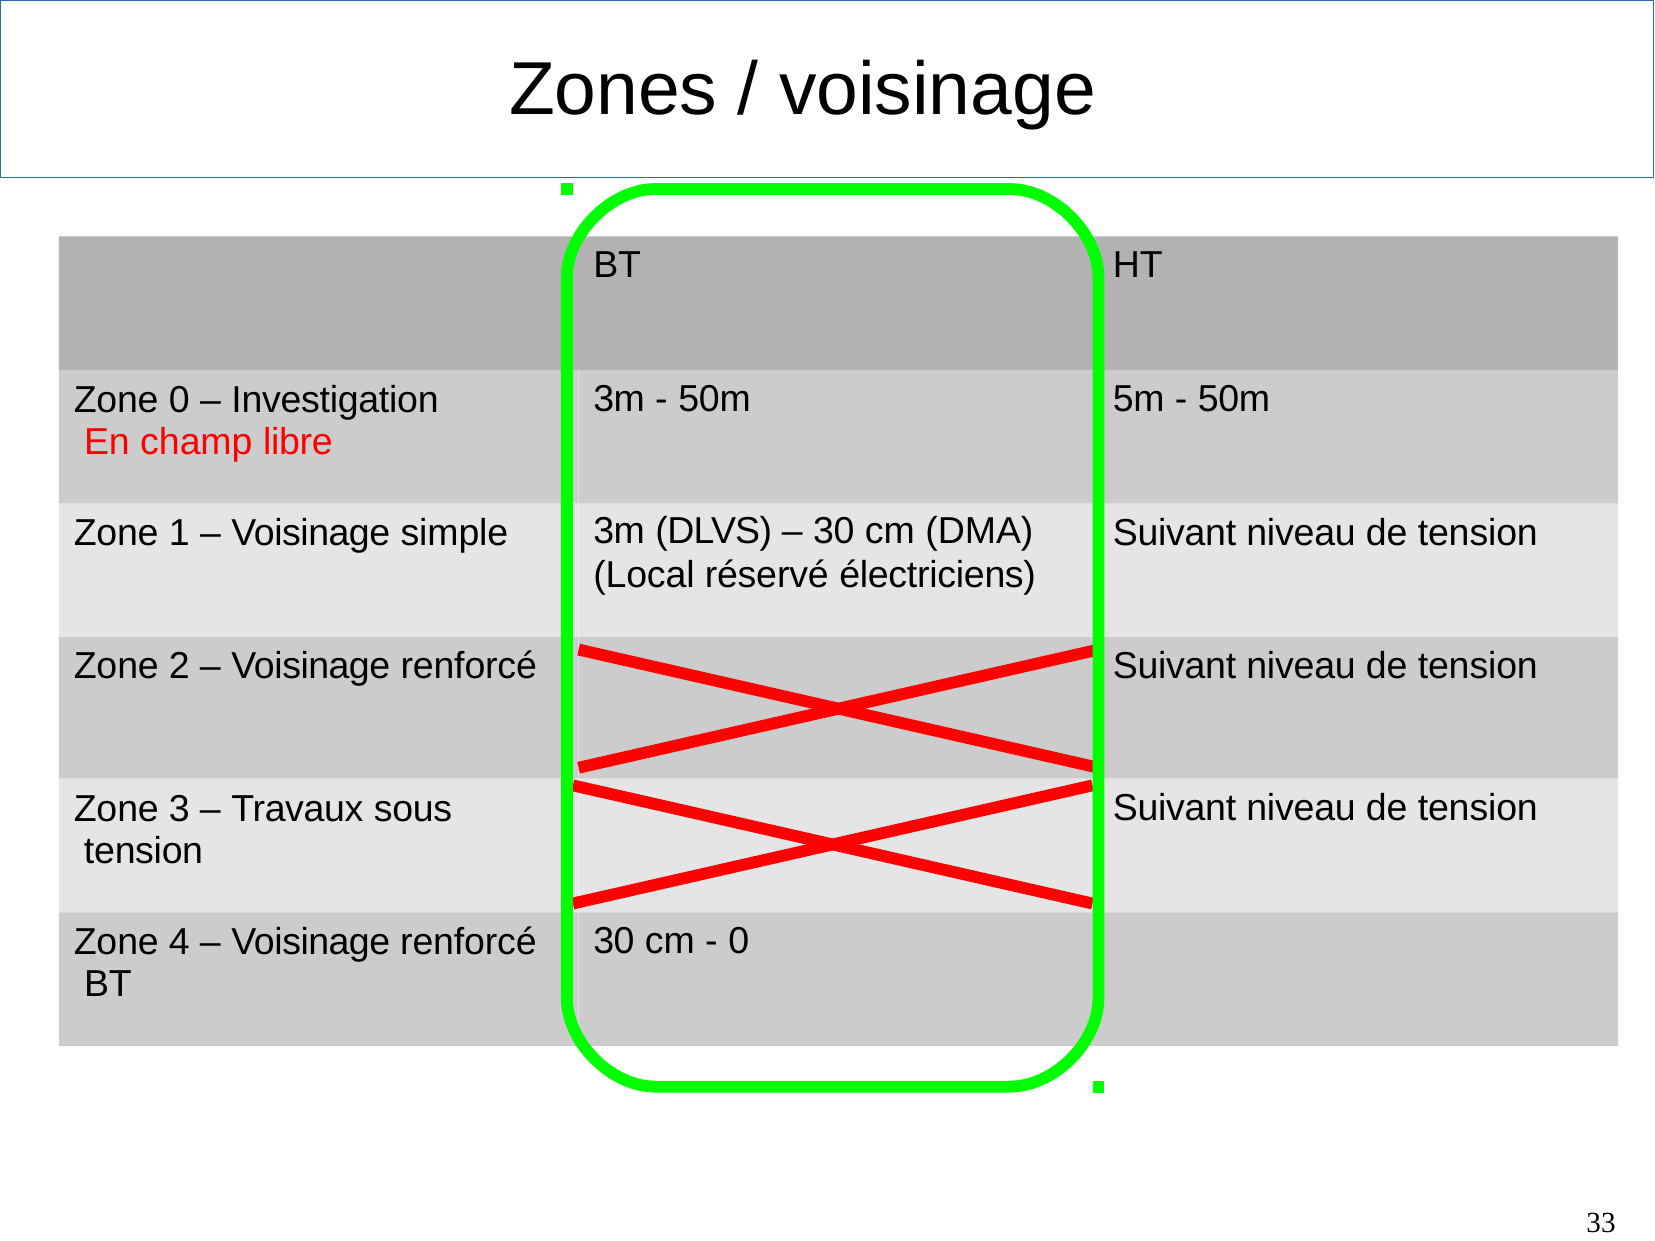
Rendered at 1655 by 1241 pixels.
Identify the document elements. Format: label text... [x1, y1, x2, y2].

text_box [58, 778, 555, 912]
text_box Zone 1 – Voisinage simple [71, 505, 515, 553]
text_box [58, 912, 555, 1046]
slide_number 33 [1580, 1204, 1655, 1241]
title Zones / voisinage [507, 37, 1099, 236]
text_box Zone 2 – Voisinage renforcé [71, 639, 544, 687]
text_box [58, 236, 555, 369]
text_box [58, 369, 555, 503]
text_box [58, 637, 555, 778]
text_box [560, 182, 1619, 1093]
text_box Zone 4 – Voisinage renforcé BT [71, 914, 544, 1005]
text_box [58, 503, 555, 637]
text_box Zone 3 – Travaux sous tension [71, 780, 457, 871]
text_box Zone 0 – Investigation En champ libre [71, 371, 444, 462]
